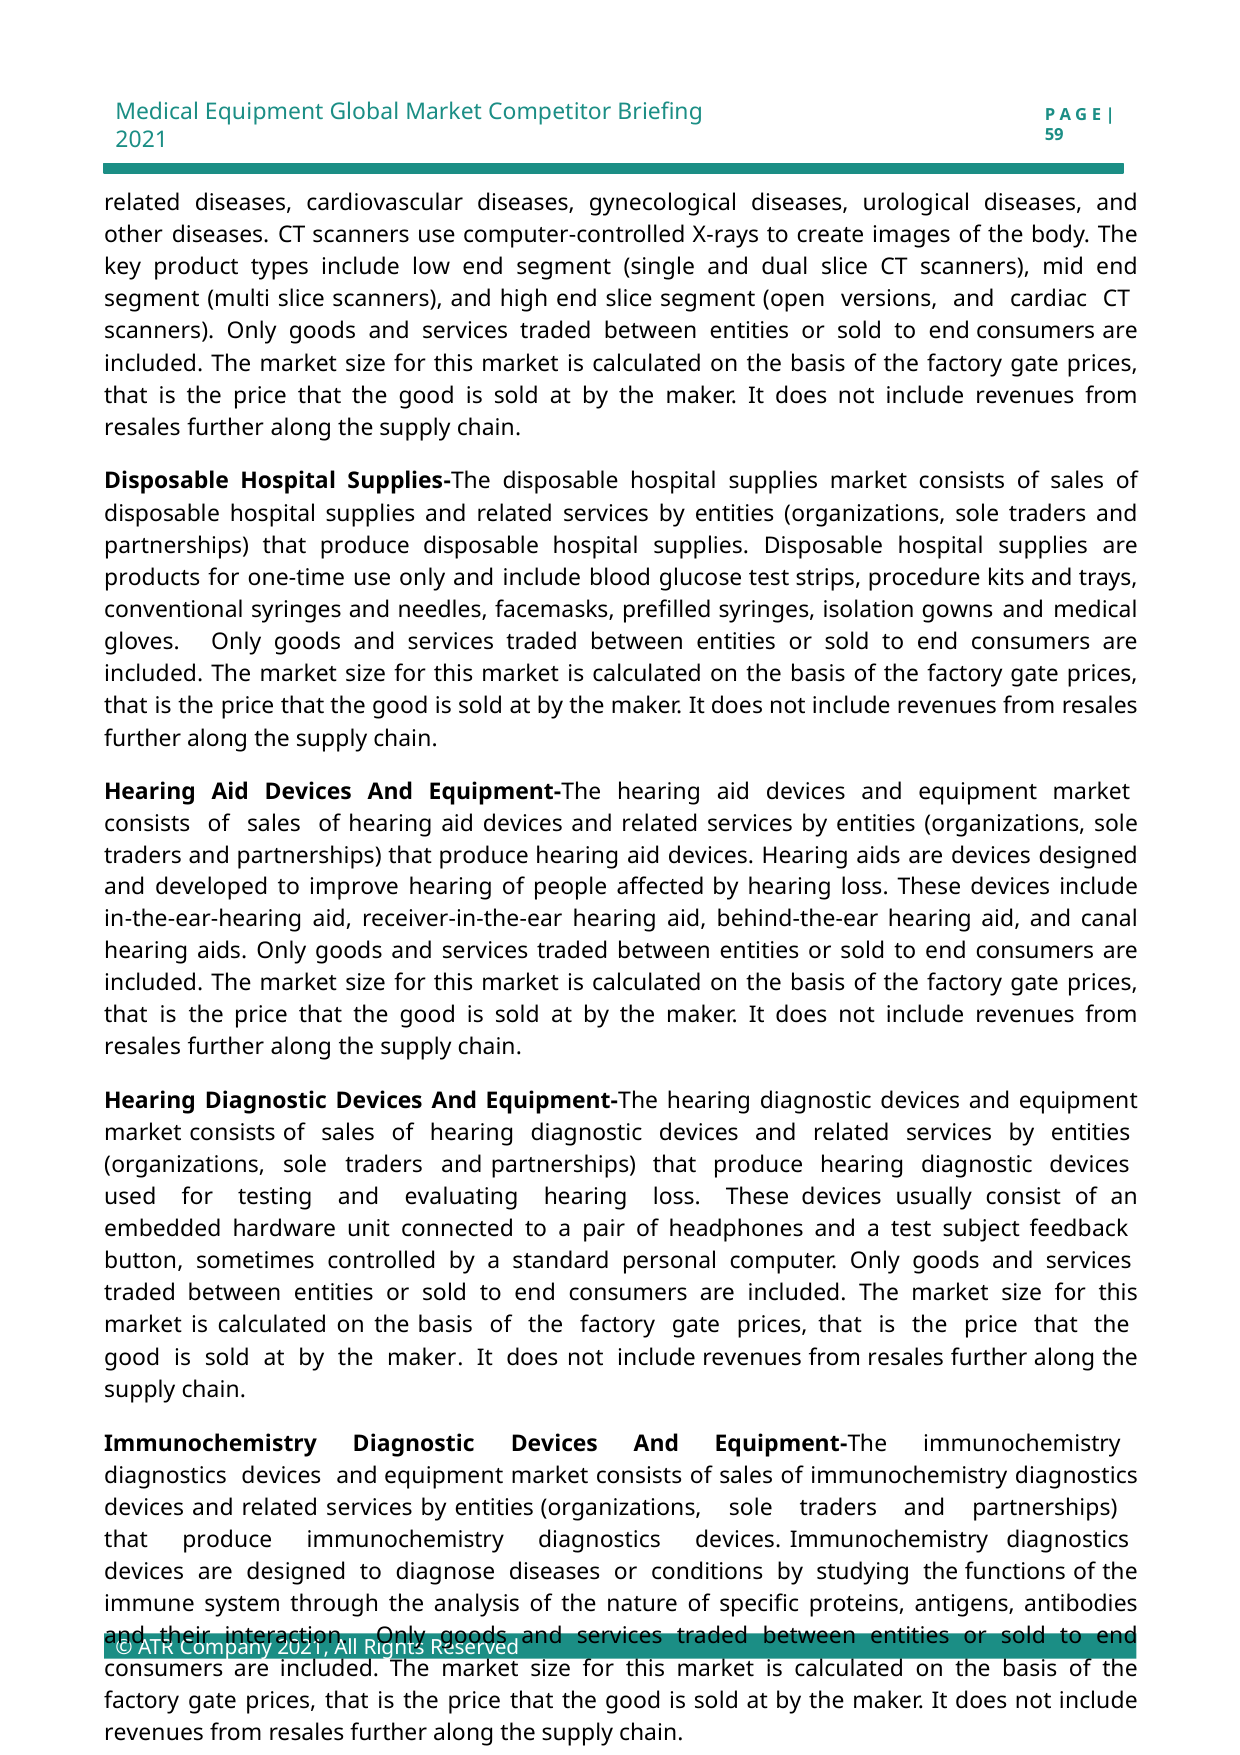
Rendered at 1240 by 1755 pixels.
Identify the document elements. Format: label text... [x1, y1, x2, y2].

footer [248, 1700, 1004, 1755]
text_box P A G E | 59 [1042, 104, 1128, 145]
text_box [104, 163, 1123, 173]
text_box Medical Equipment Global Market Competitor Briefing 2021 [113, 96, 728, 152]
text_box related diseases, cardiovascular diseases, gynecological diseases, urological diseases, and other diseases. CT scanners use computer-controlled X-rays to create images of the body. The key product types include low end segment (single and dual slice CT scanners), mid end segment (multi slice scanners), and high end slice segment (open versions, and cardiac CT scanners). Only goods and services traded between entities or sold to end consumers are included. The market size for this market is calculated on the basis of the factory gate prices, that is the price that the good is sold at by the maker. It does not include revenues from resales further along the supply chain. Disposable Hospital Supplies-The disposable hospital supplies market consists of sales of disposable hospital supplies and related services by entities (organizations, sole traders and partnerships) that produce disposable hospital supplies. Disposable hospital supplies are products for one-time use only and include blood glucose test strips, procedure kits and trays, conventional syringes and needles, facemasks, prefilled syringes, isolation gowns and medical gloves. Only goods and services traded between entities or sold to end consumers are included. The market size for this market is calculated on the basis of the factory gate prices, that is the price that the good is sold at by the maker. It does not include revenues from resales further along the supply chain. Hearing Aid Devices And Equipment-The hearing aid devices and equipment market consists of sales of hearing aid devices and related services by entities (organizations, sole traders and partnerships) that produce hearing aid devices. Hearing aids are devices designed and developed to improve hearing of people affected by hearing loss. These devices include in-the-ear-hearing aid, receiver-in-the-ear hearing aid, behind-the-ear hearing aid, and canal hearing aids. Only goods and services traded between entities or sold to end consumers are included. The market size for this market is calculated on the basis of the factory gate prices, that is the price that the good is sold at by the maker. It does not include revenues from resales further along the supply chain. Hearing Diagnostic Devices And Equipment-The hearing diagnostic devices and equipment market consists of sales of hearing diagnostic devices and related services by entities (organizations, sole traders and partnerships) that produce hearing diagnostic devices used for testing and evaluating hearing loss. These devices usually consist of an embedded hardware unit connected to a pair of headphones and a test subject feedback button, sometimes controlled by a standard personal computer. Only goods and services traded between entities or sold to end consumers are included. The market size for this market is calculated on the basis of the factory gate prices, that is the price that the good is sold at by the maker. It does not include revenues from resales further along the supply chain. Immunochemistry Diagnostic Devices And Equipment-The immunochemistry diagnostics devices and equipment market consists of sales of immunochemistry diagnostics devices and related services by entities (organizations, sole traders and partnerships) that produce immunochemistry diagnostics devices. Immunochemistry diagnostics devices are designed to diagnose diseases or conditions by studying the functions of the immune system through the analysis of the nature of specific proteins, antigens, antibodies and their interaction. Only goods and services traded between entities or sold to end consumers are included. The market size for this market is calculated on the basis of the factory gate prices, that is the price that the good is sold at by the maker. It does not include revenues from resales further along the supply chain. Immunohematology Diagnostic Devices And Equipment-The immunohematology diagnostics devices market consists of sales of immunohematology diagnostics devices and related services by entities (organizations, sole traders and partnerships) that produce immunohematology diagnostics devices. These [102, 182, 1139, 1755]
